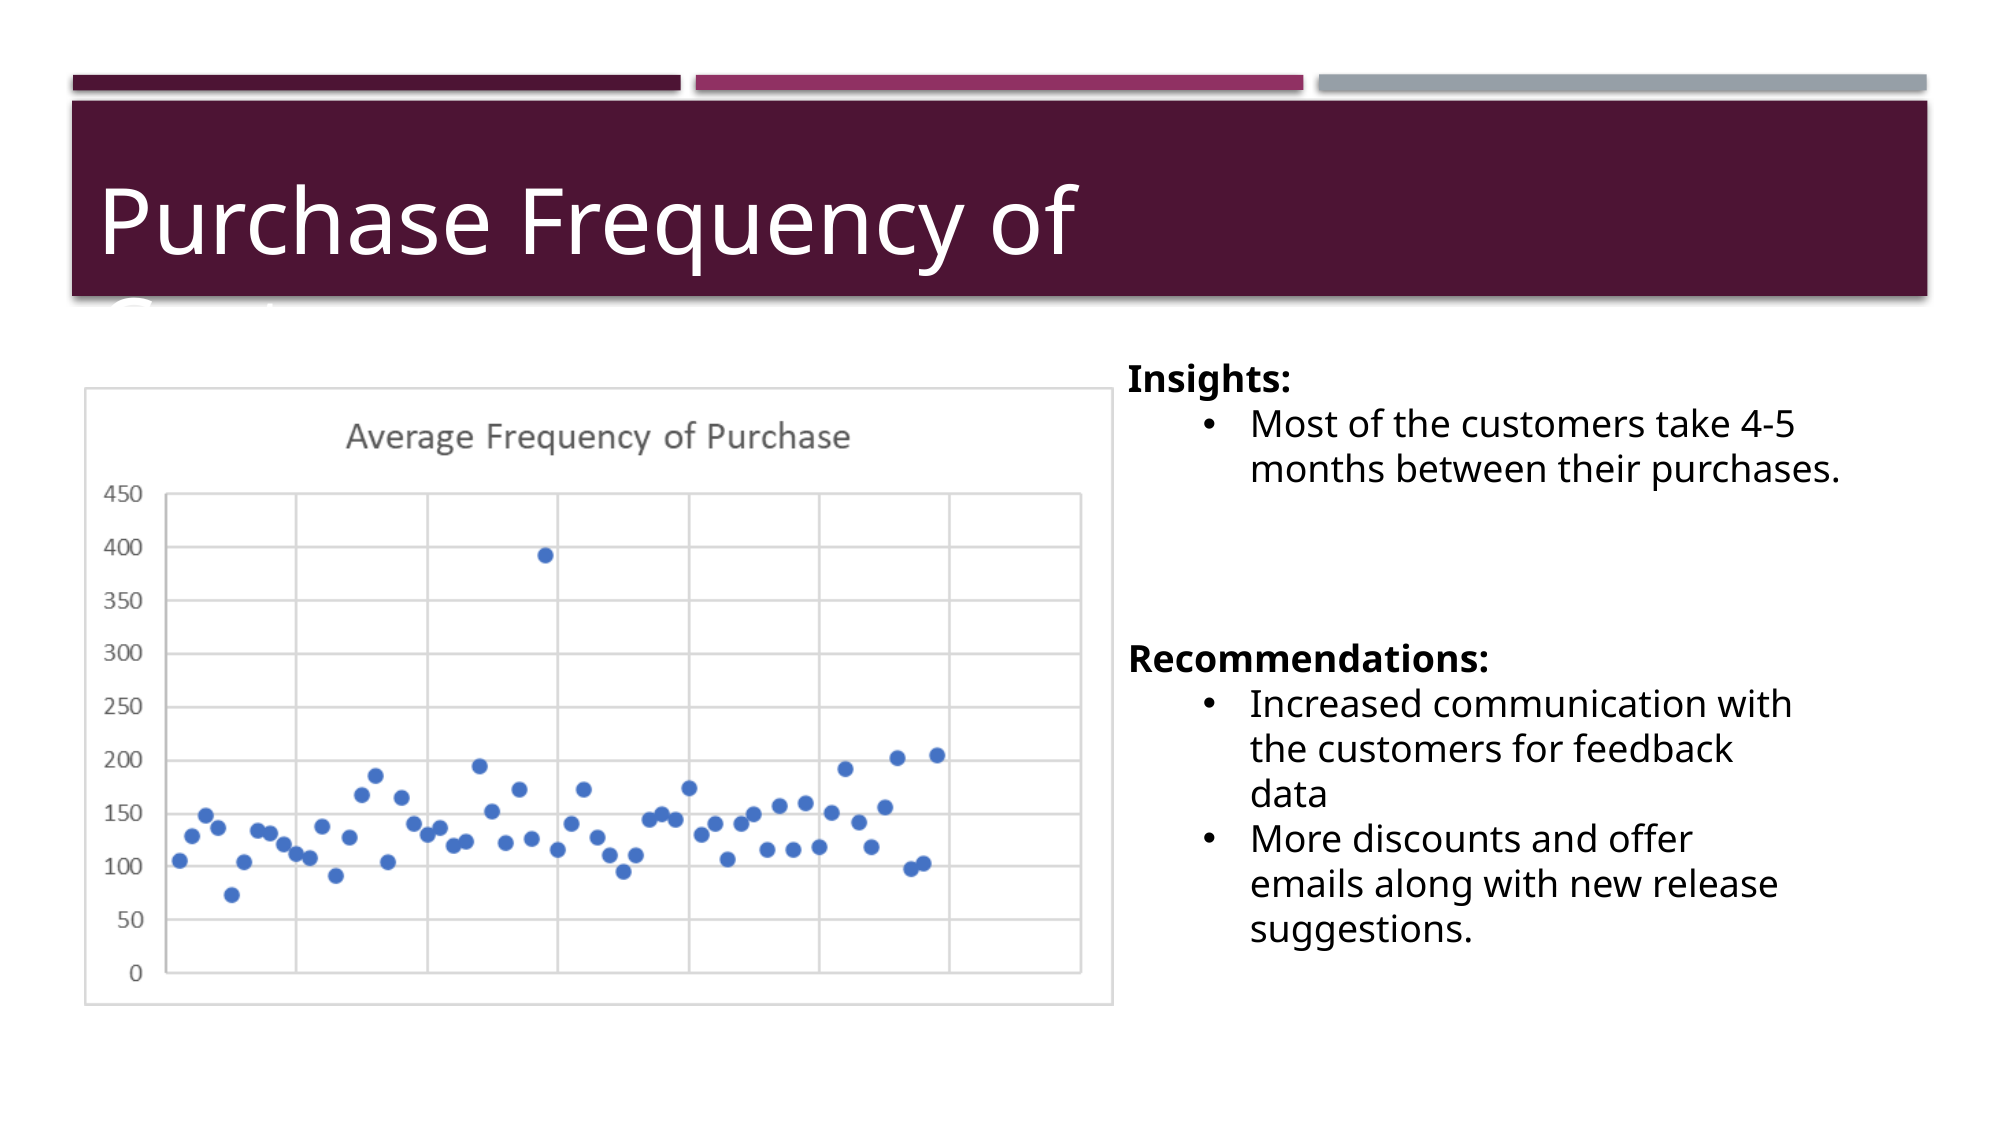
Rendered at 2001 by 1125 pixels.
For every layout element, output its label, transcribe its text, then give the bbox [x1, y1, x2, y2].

text_box Purchase Frequency of Customers [82, 155, 1450, 391]
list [84, 387, 1114, 1007]
text_box Recommendations: Increased communication with the customers for feedback data More discounts and offer emails along with new release suggestions. [1118, 627, 1814, 957]
text_box Insights: Most of the customers take 4-5 months between their purchases. [1118, 348, 1882, 543]
